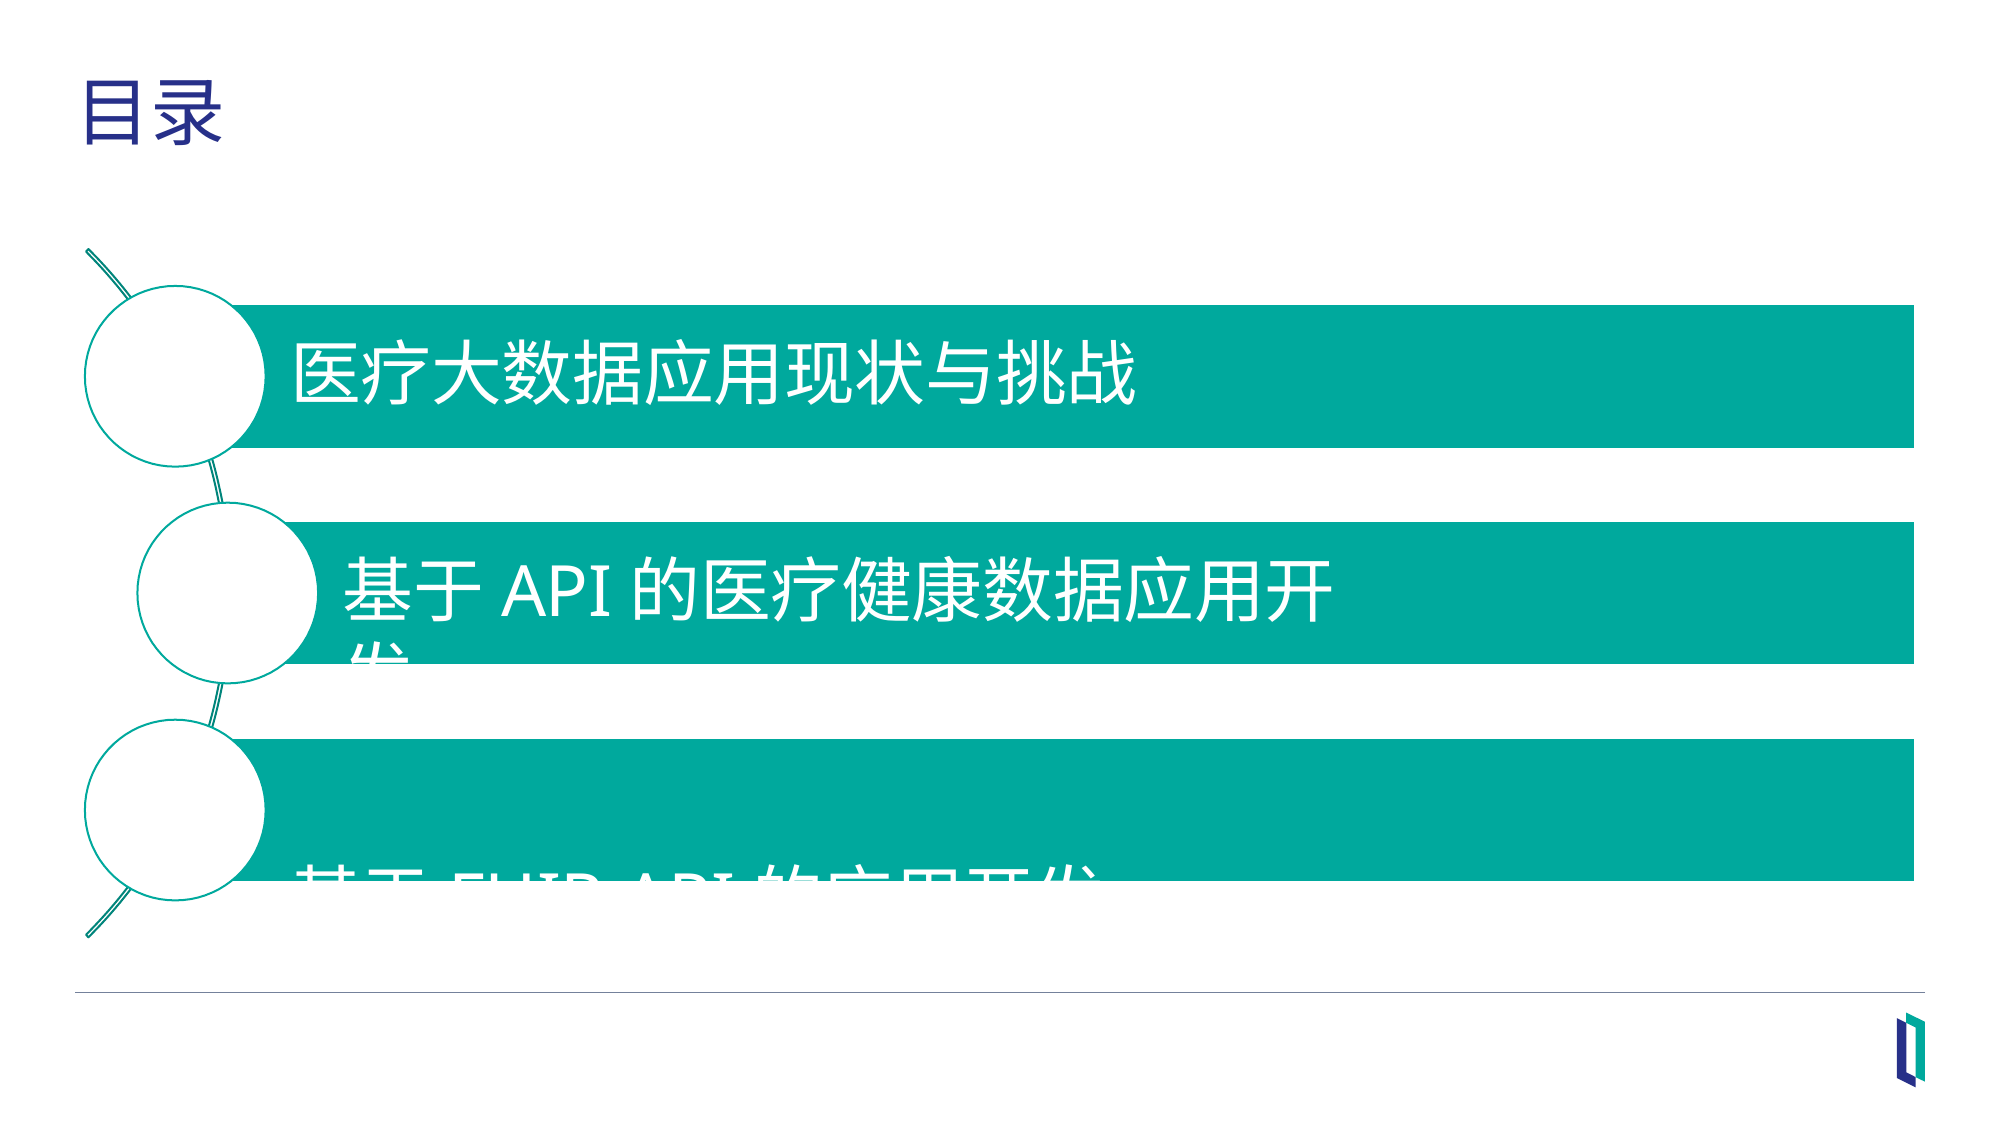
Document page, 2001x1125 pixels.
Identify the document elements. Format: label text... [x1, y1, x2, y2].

title 医疗大数据应用现状与挑战 [288, 327, 1142, 518]
text_box [209, 683, 223, 727]
text_box 目录 [72, 62, 228, 155]
text_box [209, 459, 223, 503]
text_box [230, 303, 1915, 449]
text_box [85, 887, 131, 938]
text_box [84, 719, 266, 901]
text_box 基于API的医疗健康数据应用开发 基于FHIR API的应用开发 [288, 544, 1379, 939]
text_box [85, 249, 131, 299]
text_box [1379, 737, 1915, 883]
text_box [283, 520, 1915, 666]
text_box [84, 285, 266, 467]
text_box [137, 502, 304, 684]
text_box [230, 737, 288, 883]
